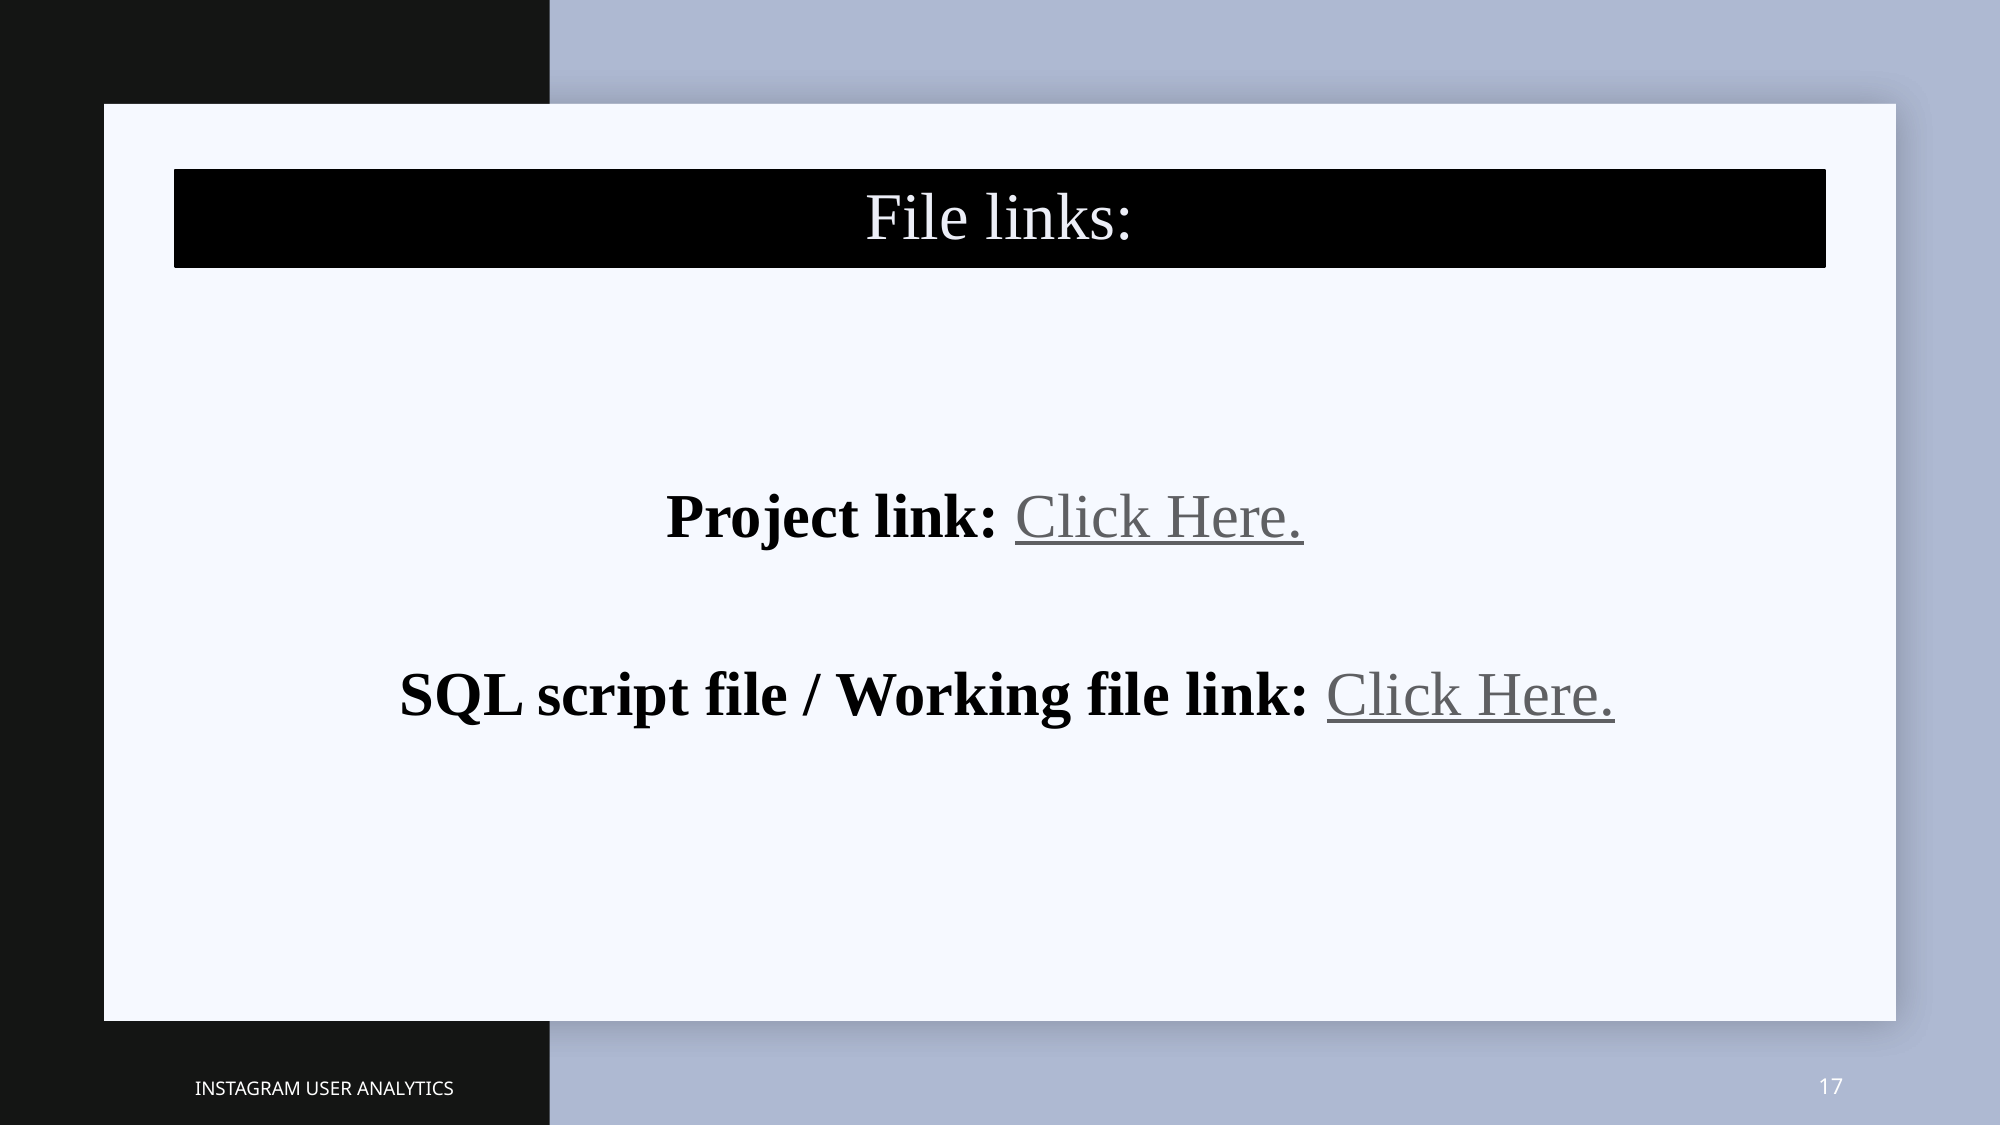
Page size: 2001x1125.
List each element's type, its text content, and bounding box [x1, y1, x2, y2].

text_box SQL script file / Working file link: Click Here. [112, 638, 1903, 744]
footer INSTAGRAM USER ANALYTICS [180, 1057, 1299, 1118]
slide_number ‹#› [1803, 1057, 1932, 1118]
text_box Project link: Click Here. [97, 460, 1873, 566]
title File links: [174, 170, 1825, 267]
